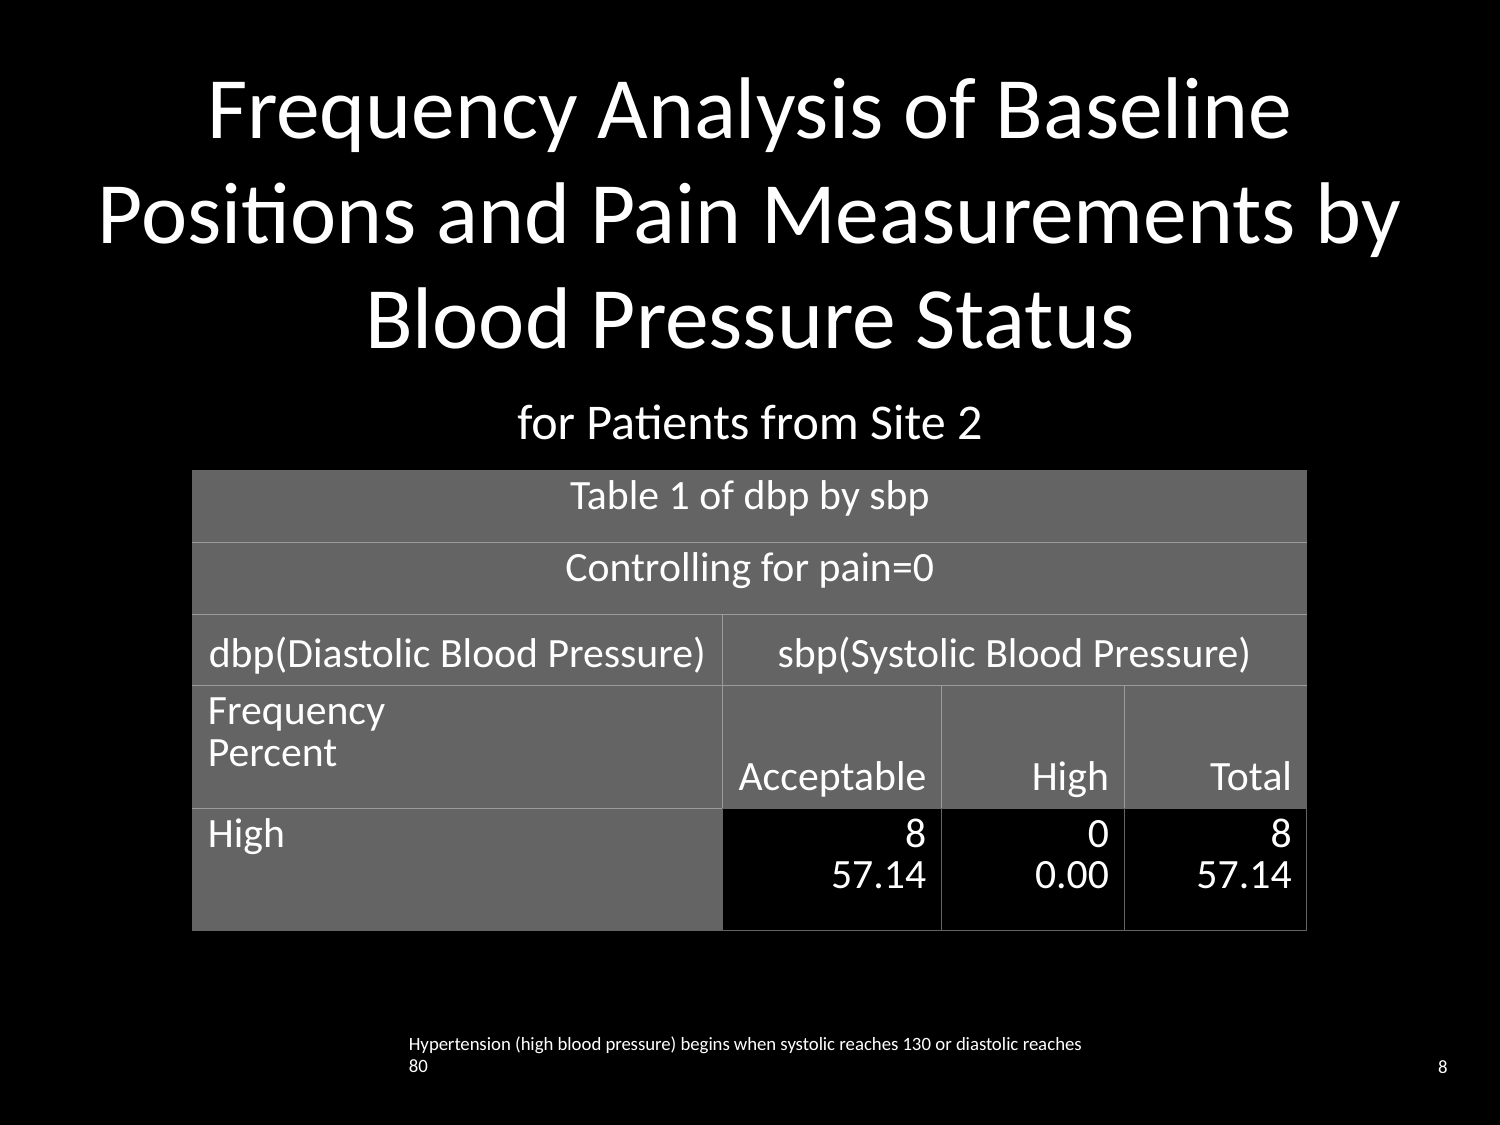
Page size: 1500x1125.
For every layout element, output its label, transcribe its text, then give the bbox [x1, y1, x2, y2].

table_cell 0 0.00 [942, 809, 1124, 930]
table_cell 8 57.14 [723, 809, 941, 930]
table_cell Acceptable [723, 686, 941, 808]
table_header Table 1 of dbp by sbp [193, 471, 1306, 542]
title Frequency Analysis of Baseline Positions and Pain Measurements by Blood Pressure Status [37, 37, 1463, 378]
footer Hypertension (high blood pressure) begins when systolic reaches 130 or diastolic reaches 80 [393, 1020, 1107, 1088]
table_cell sbp(Systolic Blood Pressure) [723, 615, 1306, 685]
title for Patients from Site 2 [37, 378, 1463, 461]
table_cell Total [1125, 686, 1306, 808]
table_cell High [193, 809, 722, 930]
table_cell Frequency Percent [193, 686, 722, 808]
table_cell High [942, 686, 1124, 808]
table_cell 8 57.14 [1125, 809, 1306, 930]
table_cell dbp(Diastolic Blood Pressure) [193, 615, 722, 685]
slide_number 8 [1106, 1043, 1463, 1088]
table_cell Controlling for pain=0 [193, 543, 1306, 614]
